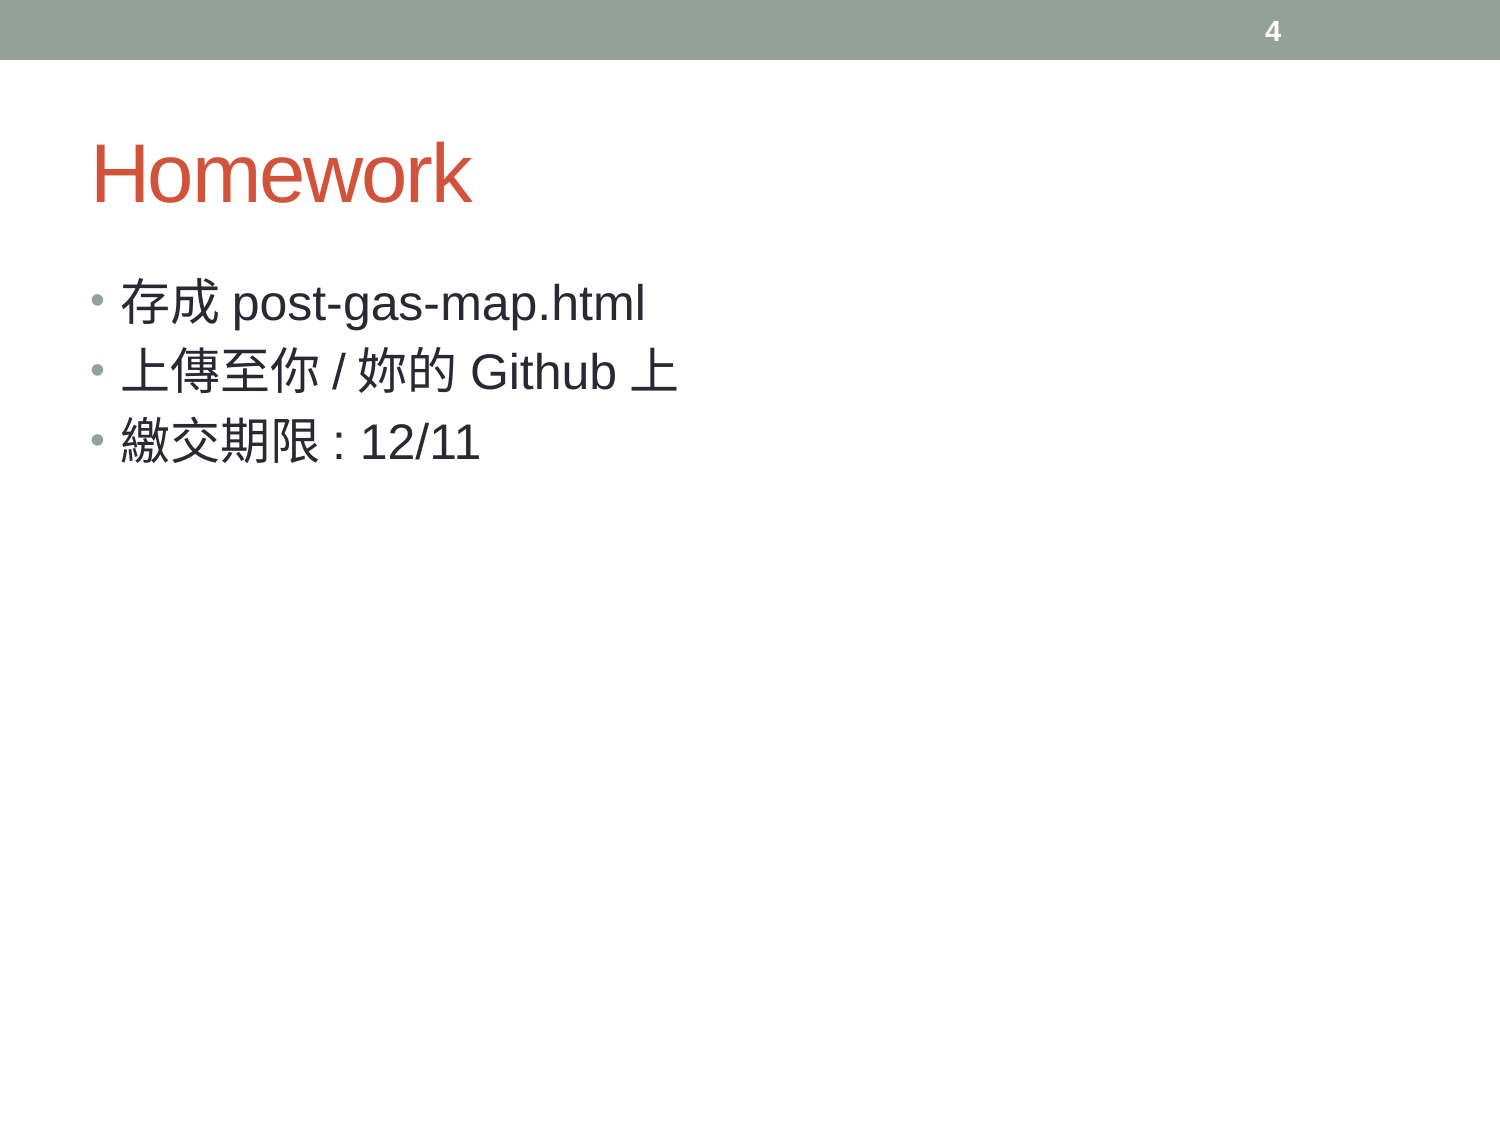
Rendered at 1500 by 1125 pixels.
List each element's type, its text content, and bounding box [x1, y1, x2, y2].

slide_number 4 [1250, 3, 1425, 57]
list 存成post-gas-map.html 上傳至你/妳的Github上 繳交期限: 12/11 [75, 262, 1425, 1063]
title Homework [75, 87, 1425, 250]
